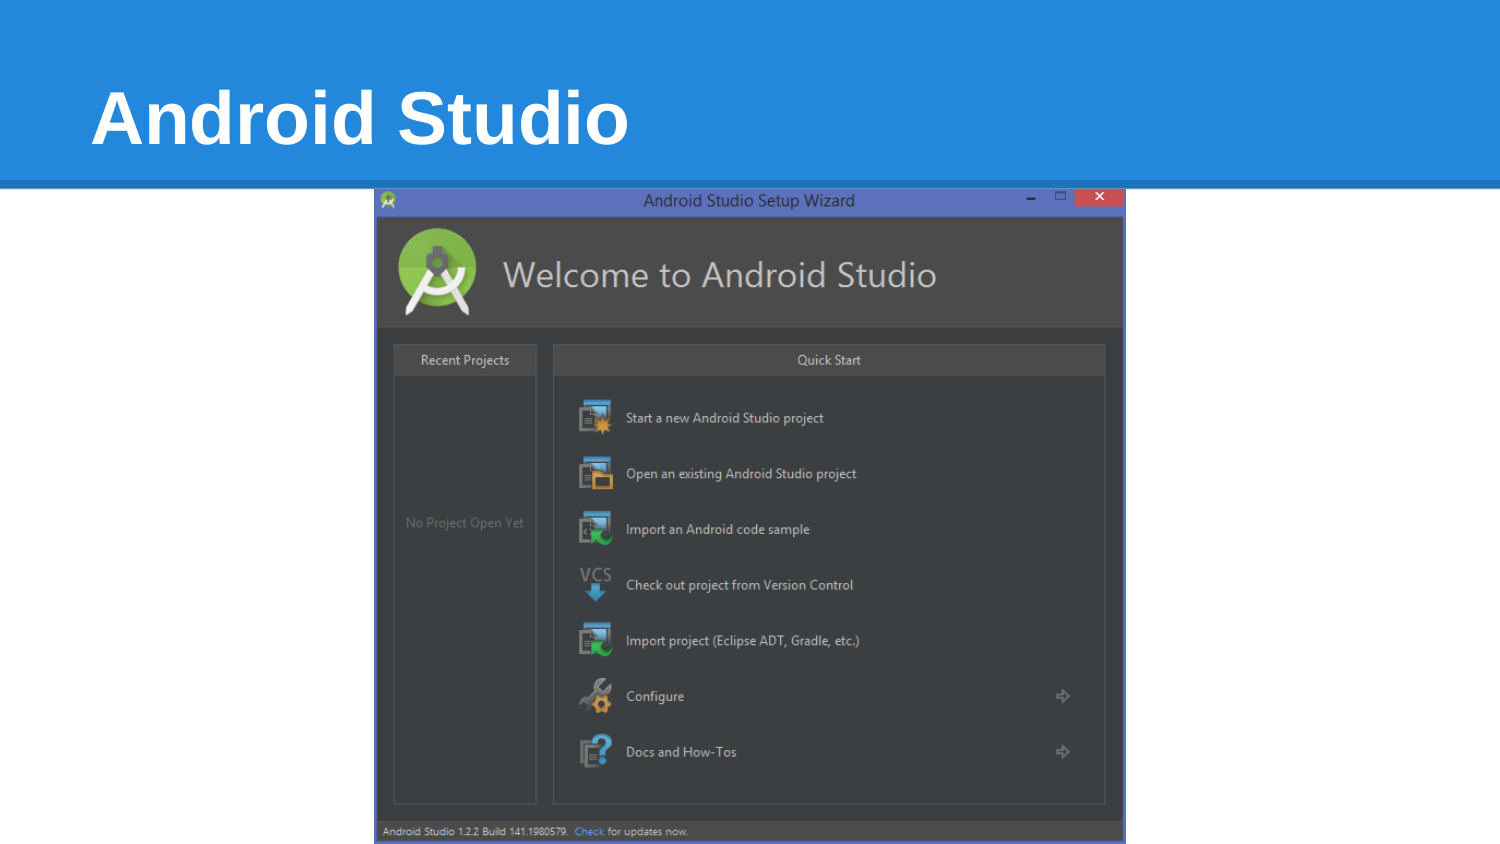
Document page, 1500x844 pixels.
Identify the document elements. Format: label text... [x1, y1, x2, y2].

title Android Studio [75, 33, 1425, 175]
picture [373, 189, 1127, 844]
